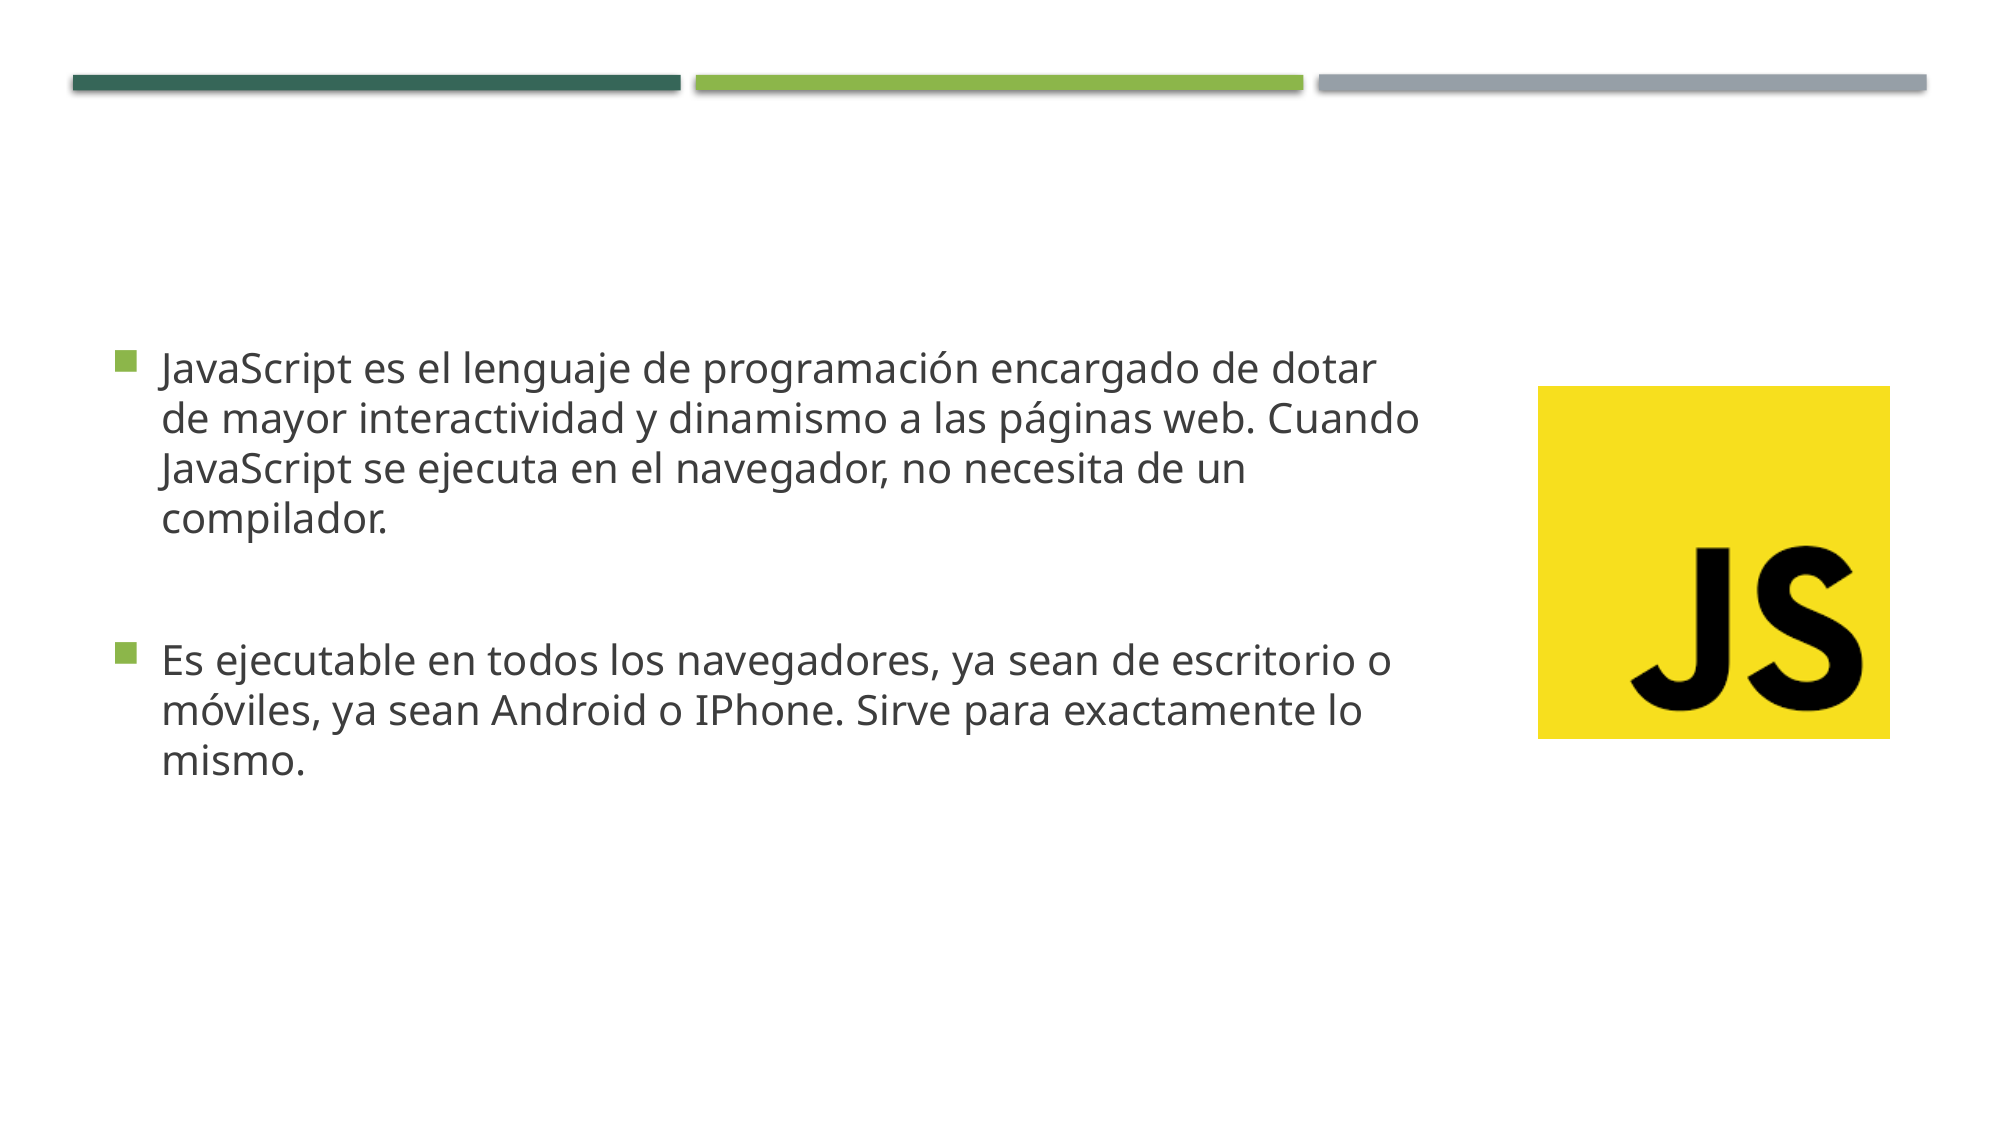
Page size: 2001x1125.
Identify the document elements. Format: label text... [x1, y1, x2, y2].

picture [1537, 386, 1891, 739]
list JavaScript es el lenguaje de programación encargado de dotar de mayor interactividad y dinamismo a las páginas web. Cuando JavaScript se ejecuta en el navegador, no necesita de un compilador. Es ejecutable en todos los navegadores, ya sean de escritorio o móviles, ya sean Android o IPhone. Sirve para exactamente lo mismo. [96, 260, 1447, 865]
